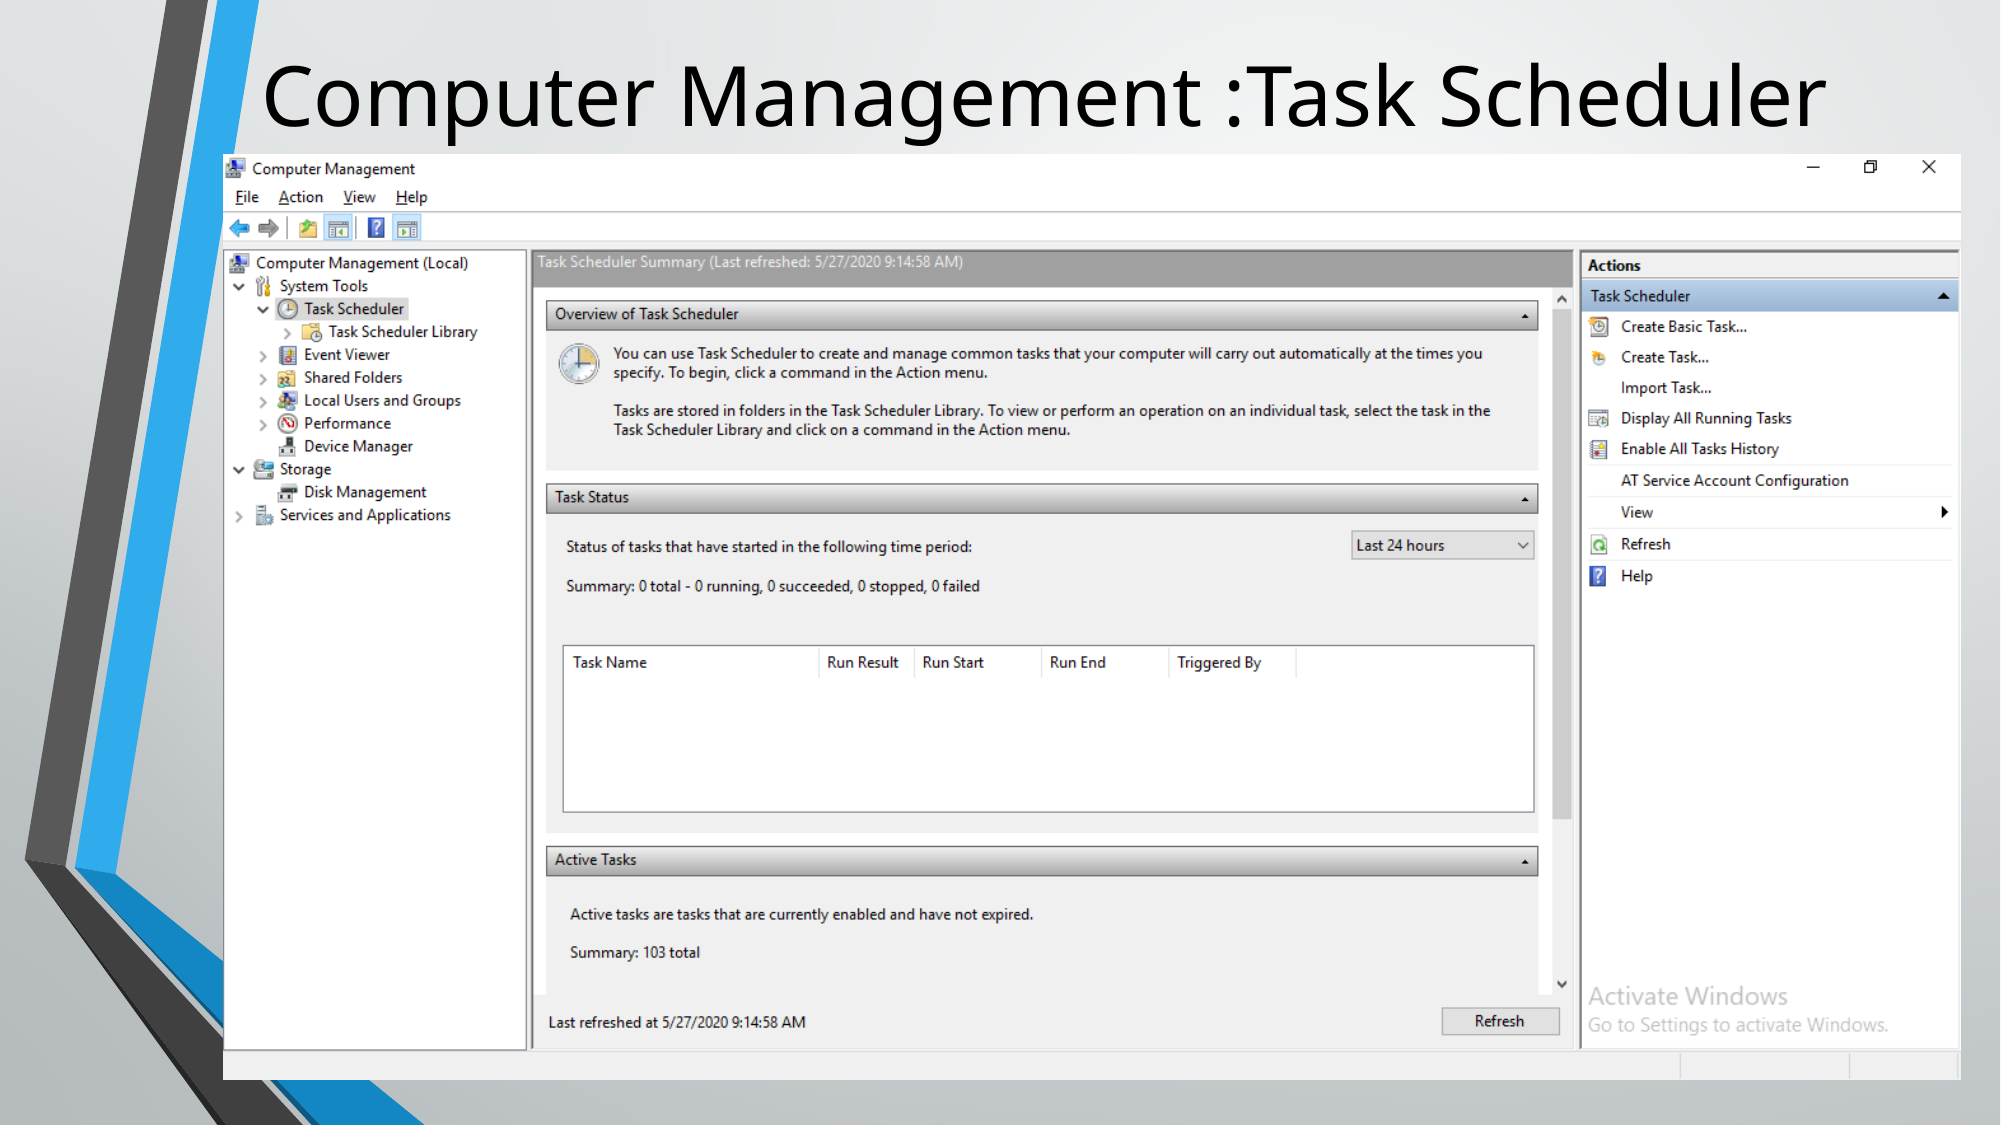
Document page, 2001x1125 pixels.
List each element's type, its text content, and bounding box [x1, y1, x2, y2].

title Computer Management :Task Scheduler [223, 31, 1868, 154]
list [223, 154, 1961, 1081]
